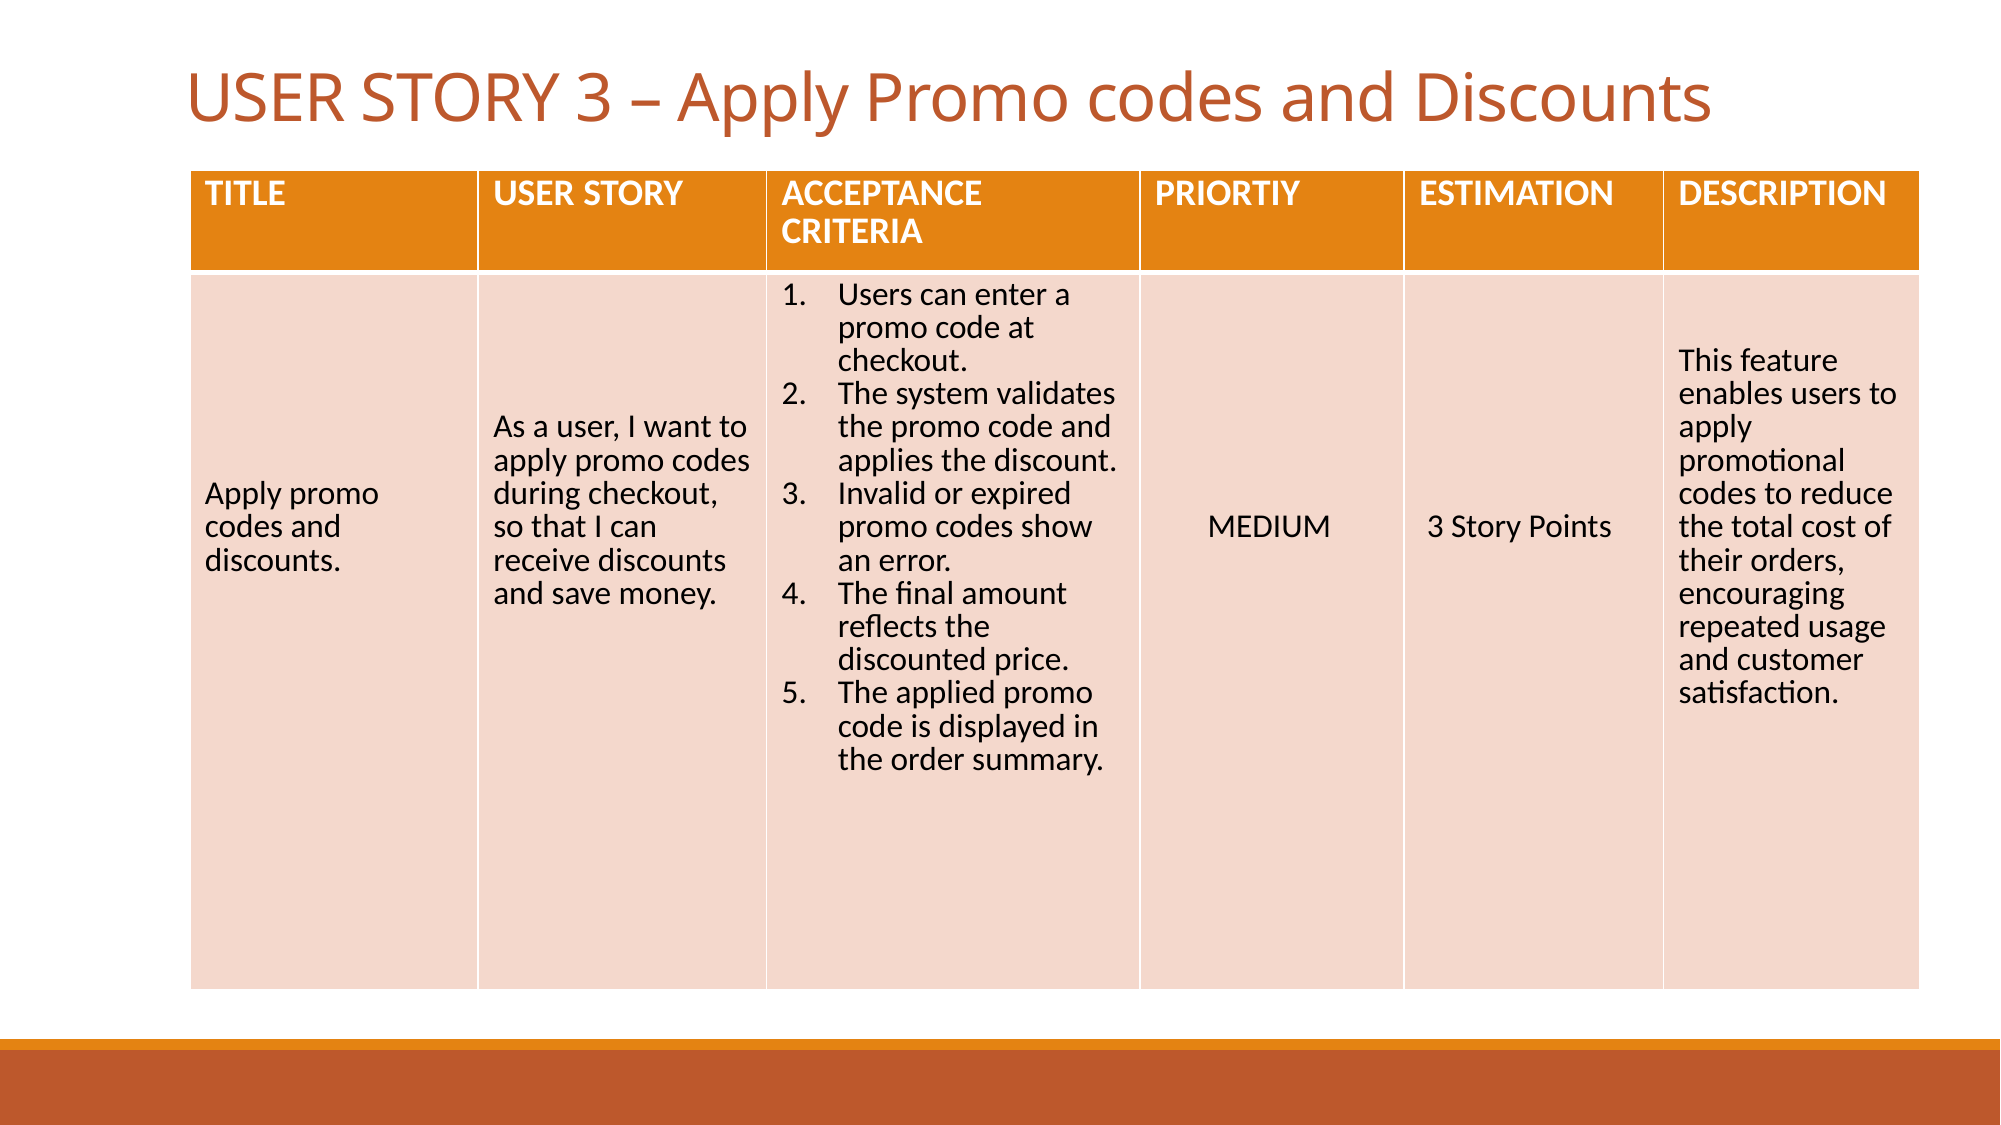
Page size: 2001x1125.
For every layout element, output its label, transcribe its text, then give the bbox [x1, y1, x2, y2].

table_header TITLE [191, 171, 477, 270]
table_header PRIORTIY [1141, 171, 1403, 270]
table_cell This feature enables users to apply promotional codes to reduce the total cost of their orders, encouraging repeated usage and customer satisfaction. [1664, 275, 1919, 989]
table_cell Users can enter a promo code at checkout. The system validates the promo code and applies the discount. Invalid or expired promo codes show an error. The final amount reflects the discounted price. The applied promo code is displayed in the order summary. [767, 275, 1139, 989]
table_cell As a user, I want to apply promo codes during checkout, so that I can receive discounts and save money. [479, 275, 766, 989]
table_header ACCEPTANCE CRITERIA [767, 171, 1139, 270]
table_cell Apply promo codes and discounts. [191, 275, 477, 989]
table_cell 3 Story Points [1405, 275, 1663, 989]
table_header USER STORY [479, 171, 766, 270]
table_header ESTIMATION [1405, 171, 1663, 270]
table_header DESCRIPTION [1664, 171, 1919, 270]
title USER STORY 3 – Apply Promo codes and Discounts [170, 56, 1830, 143]
table_cell MEDIUM [1141, 275, 1403, 989]
